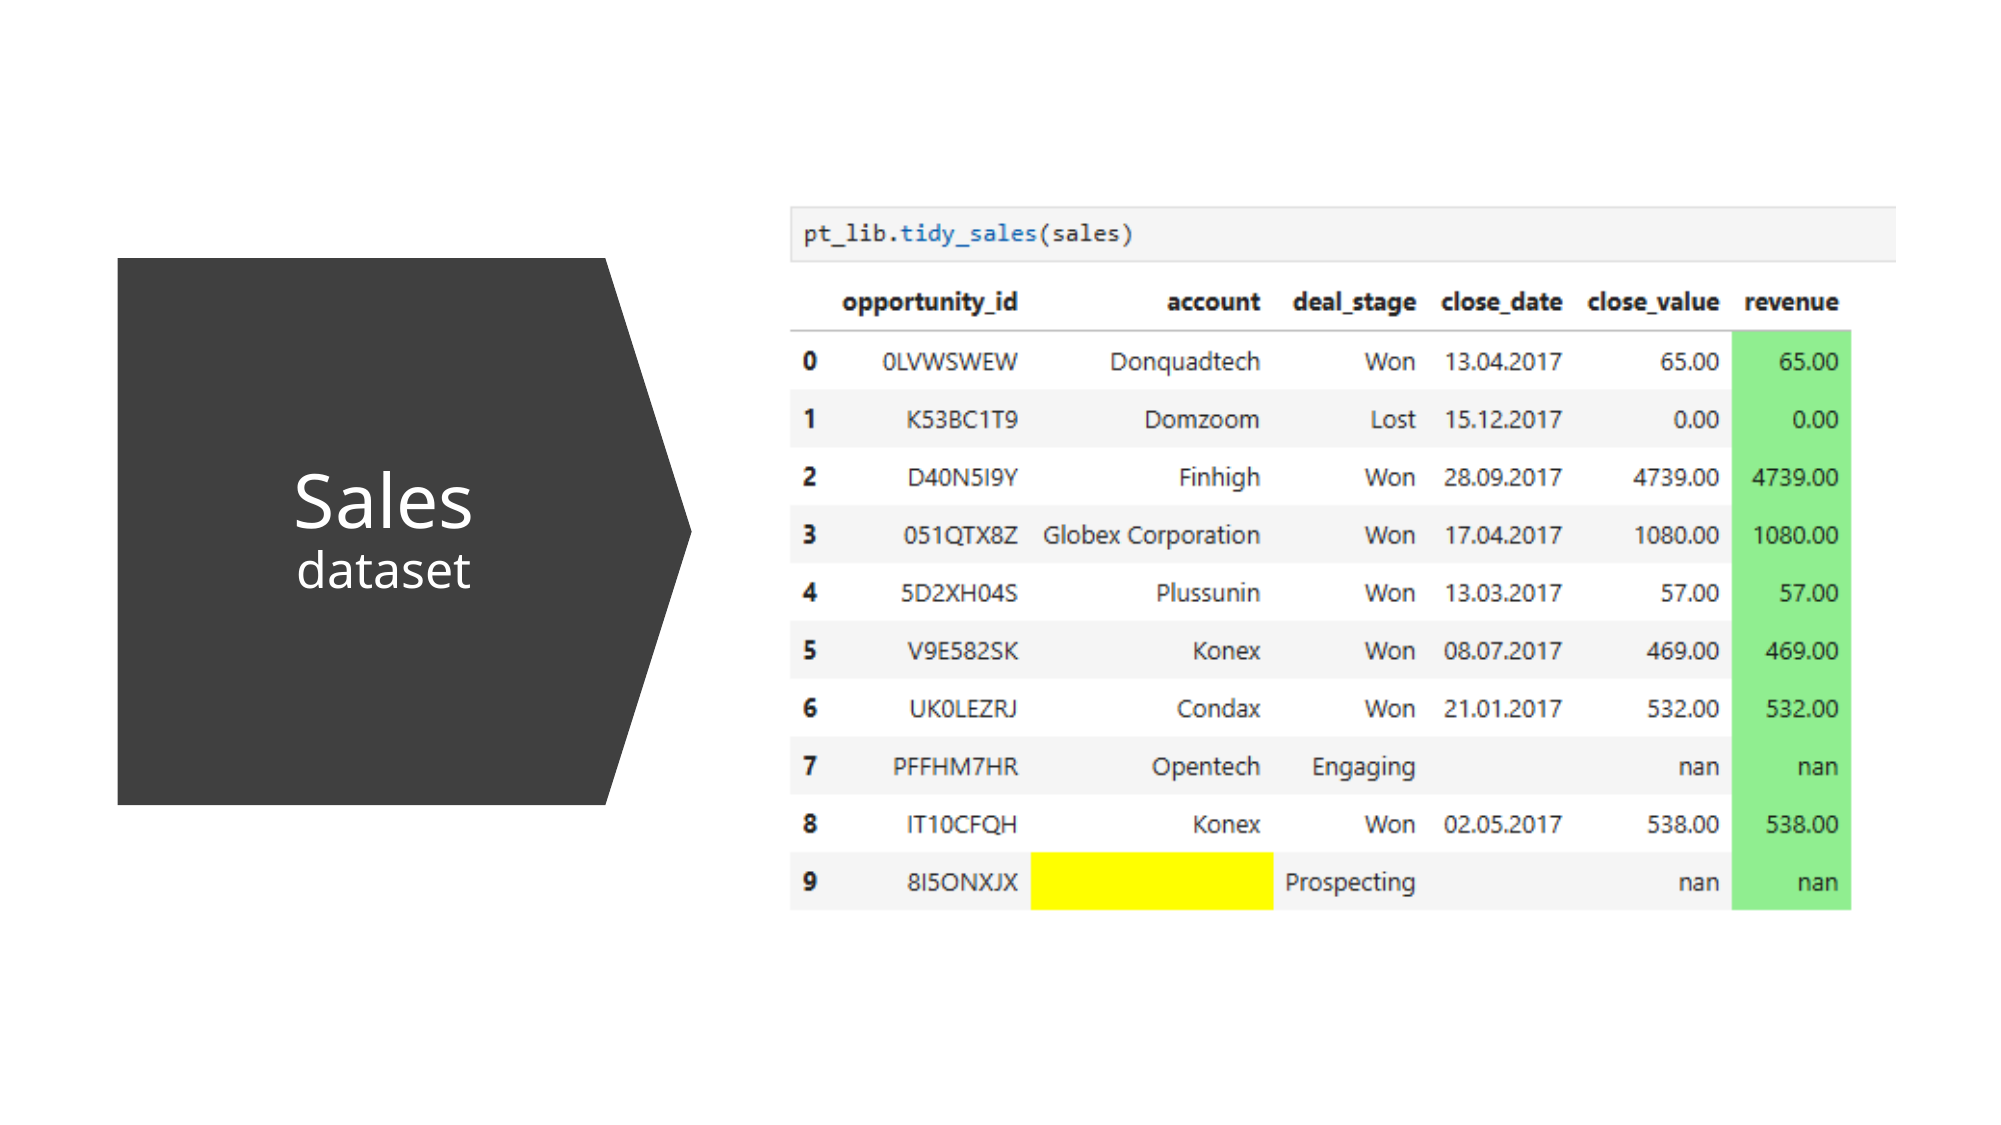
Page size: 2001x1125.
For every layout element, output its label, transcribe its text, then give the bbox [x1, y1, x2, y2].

picture [783, 200, 1897, 924]
text_box [116, 256, 694, 807]
title Sales dataset [168, 322, 601, 741]
